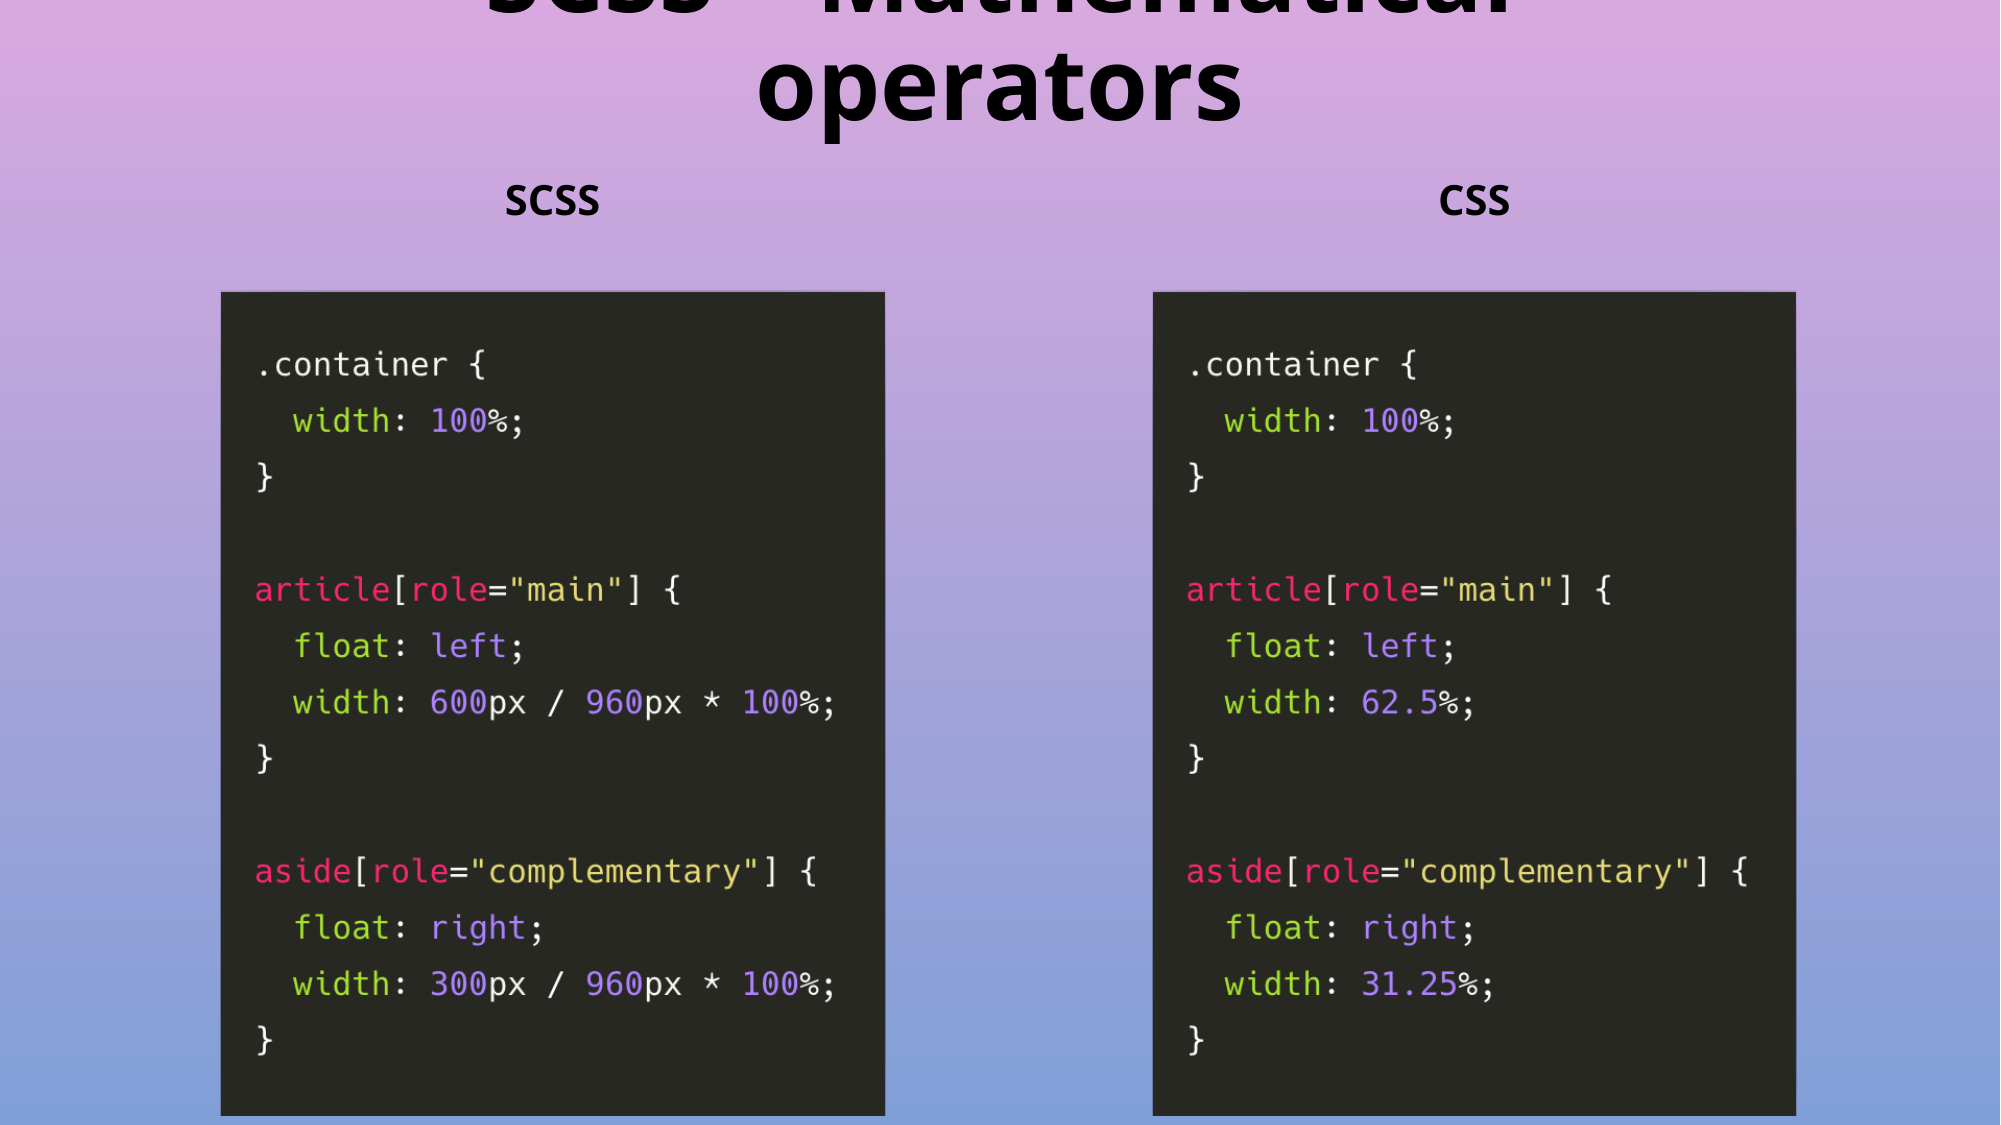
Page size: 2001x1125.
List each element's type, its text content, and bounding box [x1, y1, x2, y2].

picture [220, 290, 886, 1116]
title SCSS – Mathematical operators [249, 0, 1750, 150]
text_box SCSS [362, 166, 743, 232]
picture [1152, 290, 1797, 1116]
text_box CSS [1284, 166, 1665, 232]
